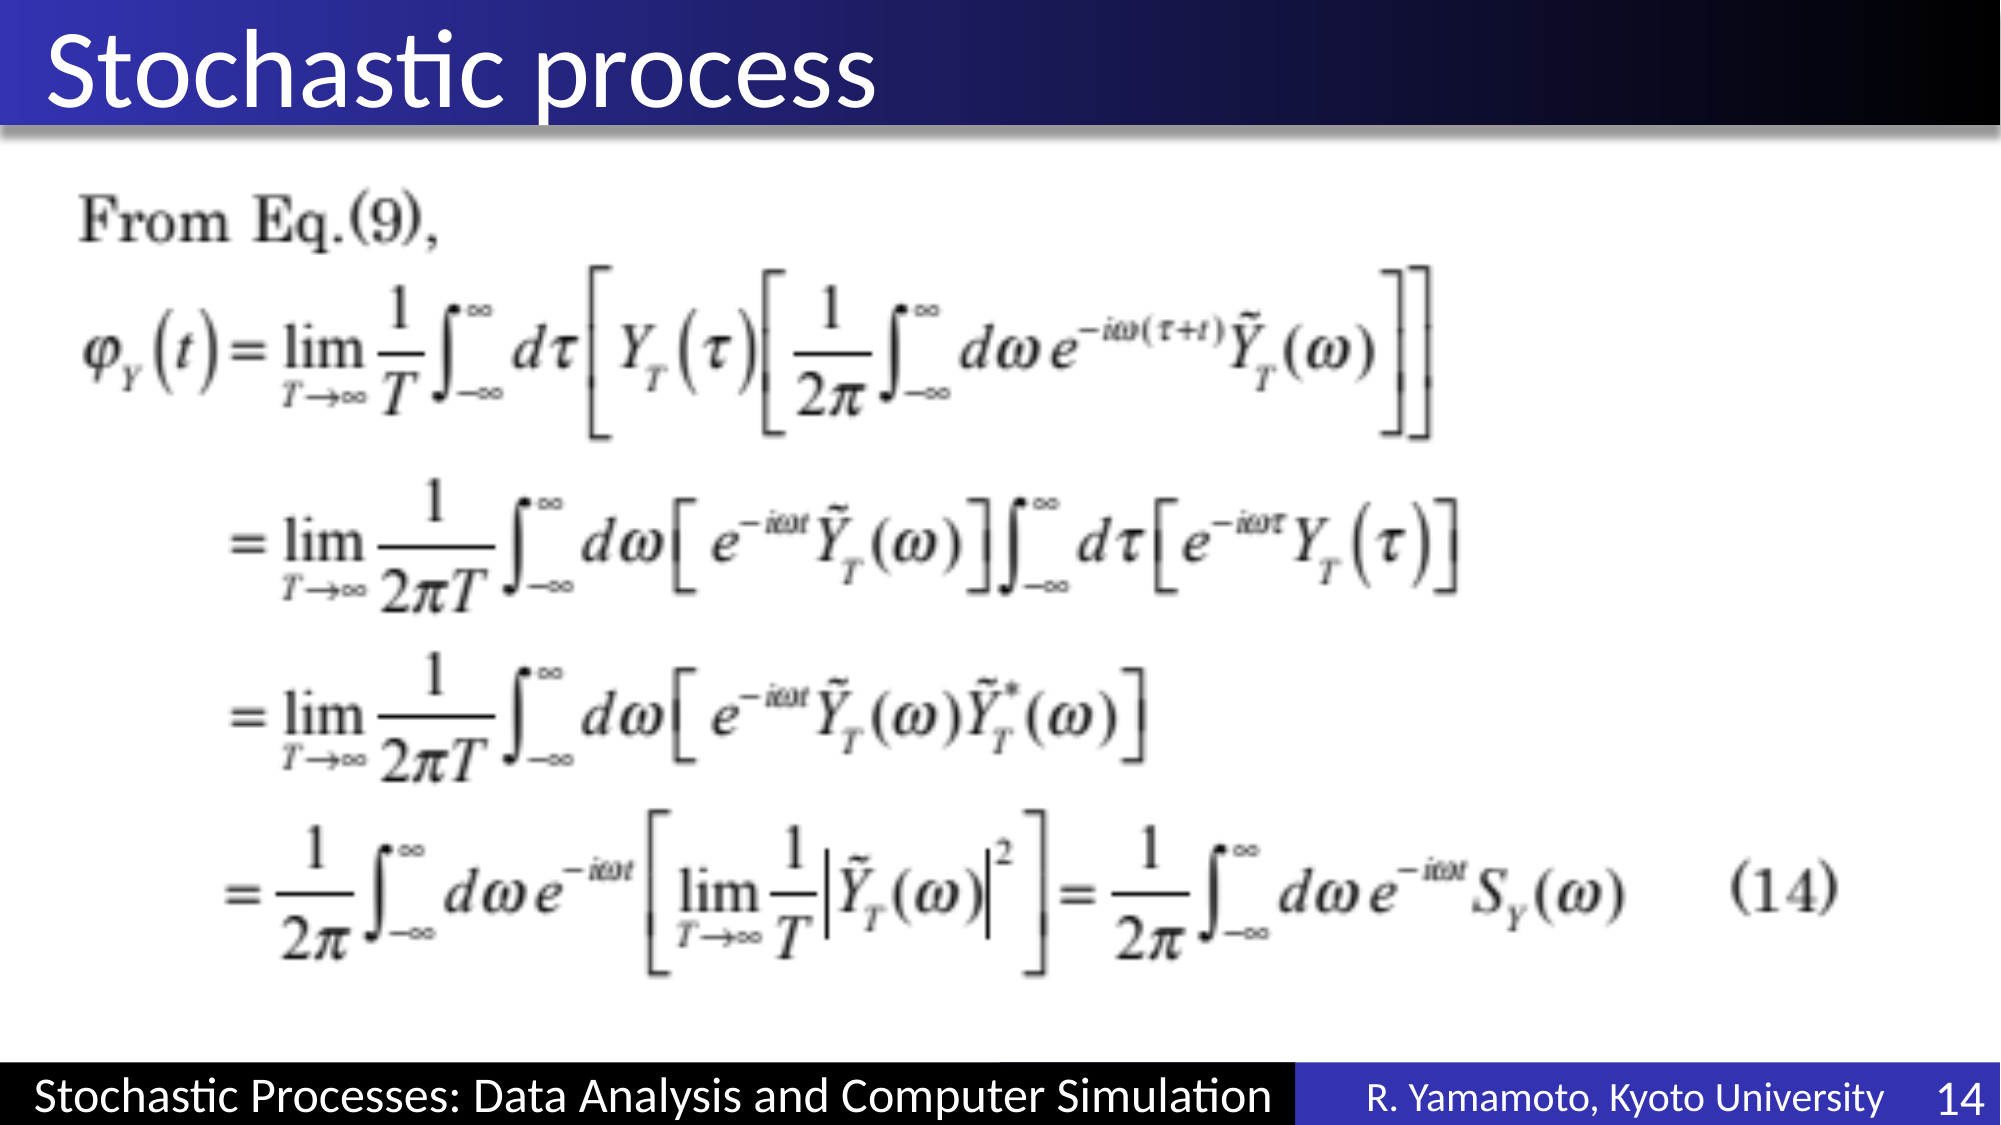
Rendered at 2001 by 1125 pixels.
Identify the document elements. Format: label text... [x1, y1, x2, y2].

slide_number 14 [1900, 1065, 2000, 1125]
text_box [77, 180, 1922, 988]
title Stochastic process [0, 0, 1951, 126]
footer R. Yamamoto, Kyoto University [999, 1065, 1900, 1125]
